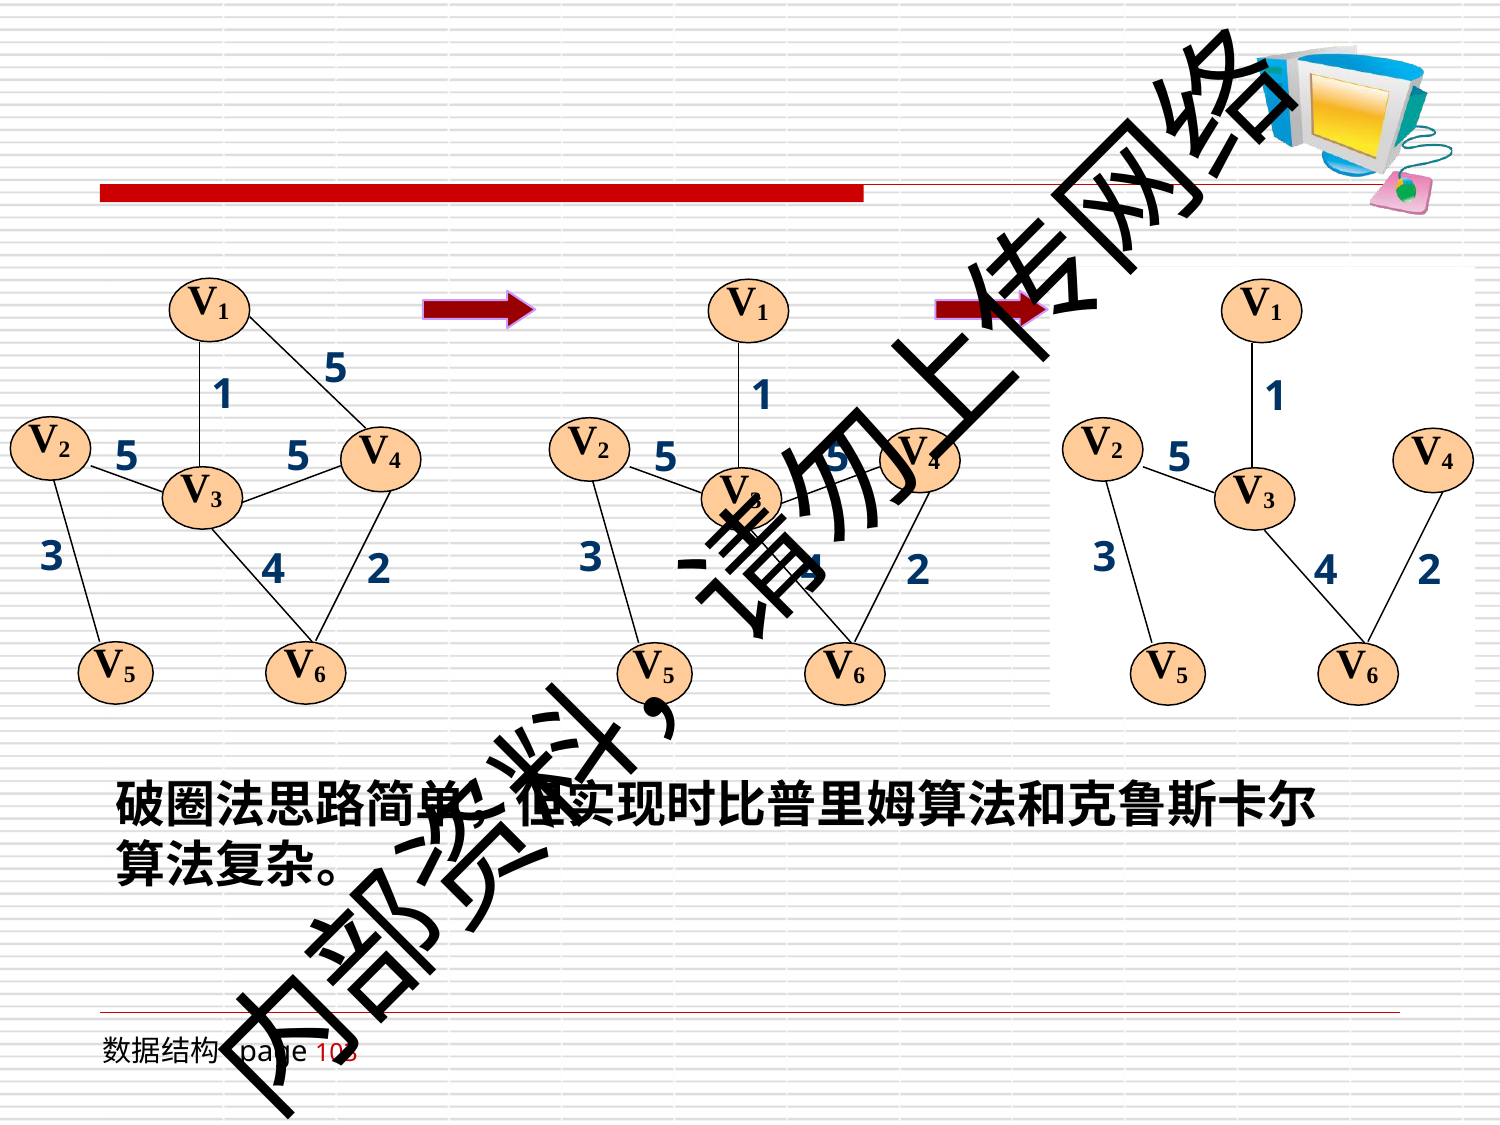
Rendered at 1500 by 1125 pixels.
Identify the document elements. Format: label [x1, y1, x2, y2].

text_box [90, 270, 421, 705]
picture [891, 512, 919, 540]
text_box [10, 409, 154, 705]
text_box [99, 9, 1476, 1125]
text_box [748, 365, 780, 418]
picture [1247, 175, 1256, 184]
picture [0, 0, 1500, 1125]
picture [822, 593, 878, 635]
text_box [422, 290, 536, 329]
